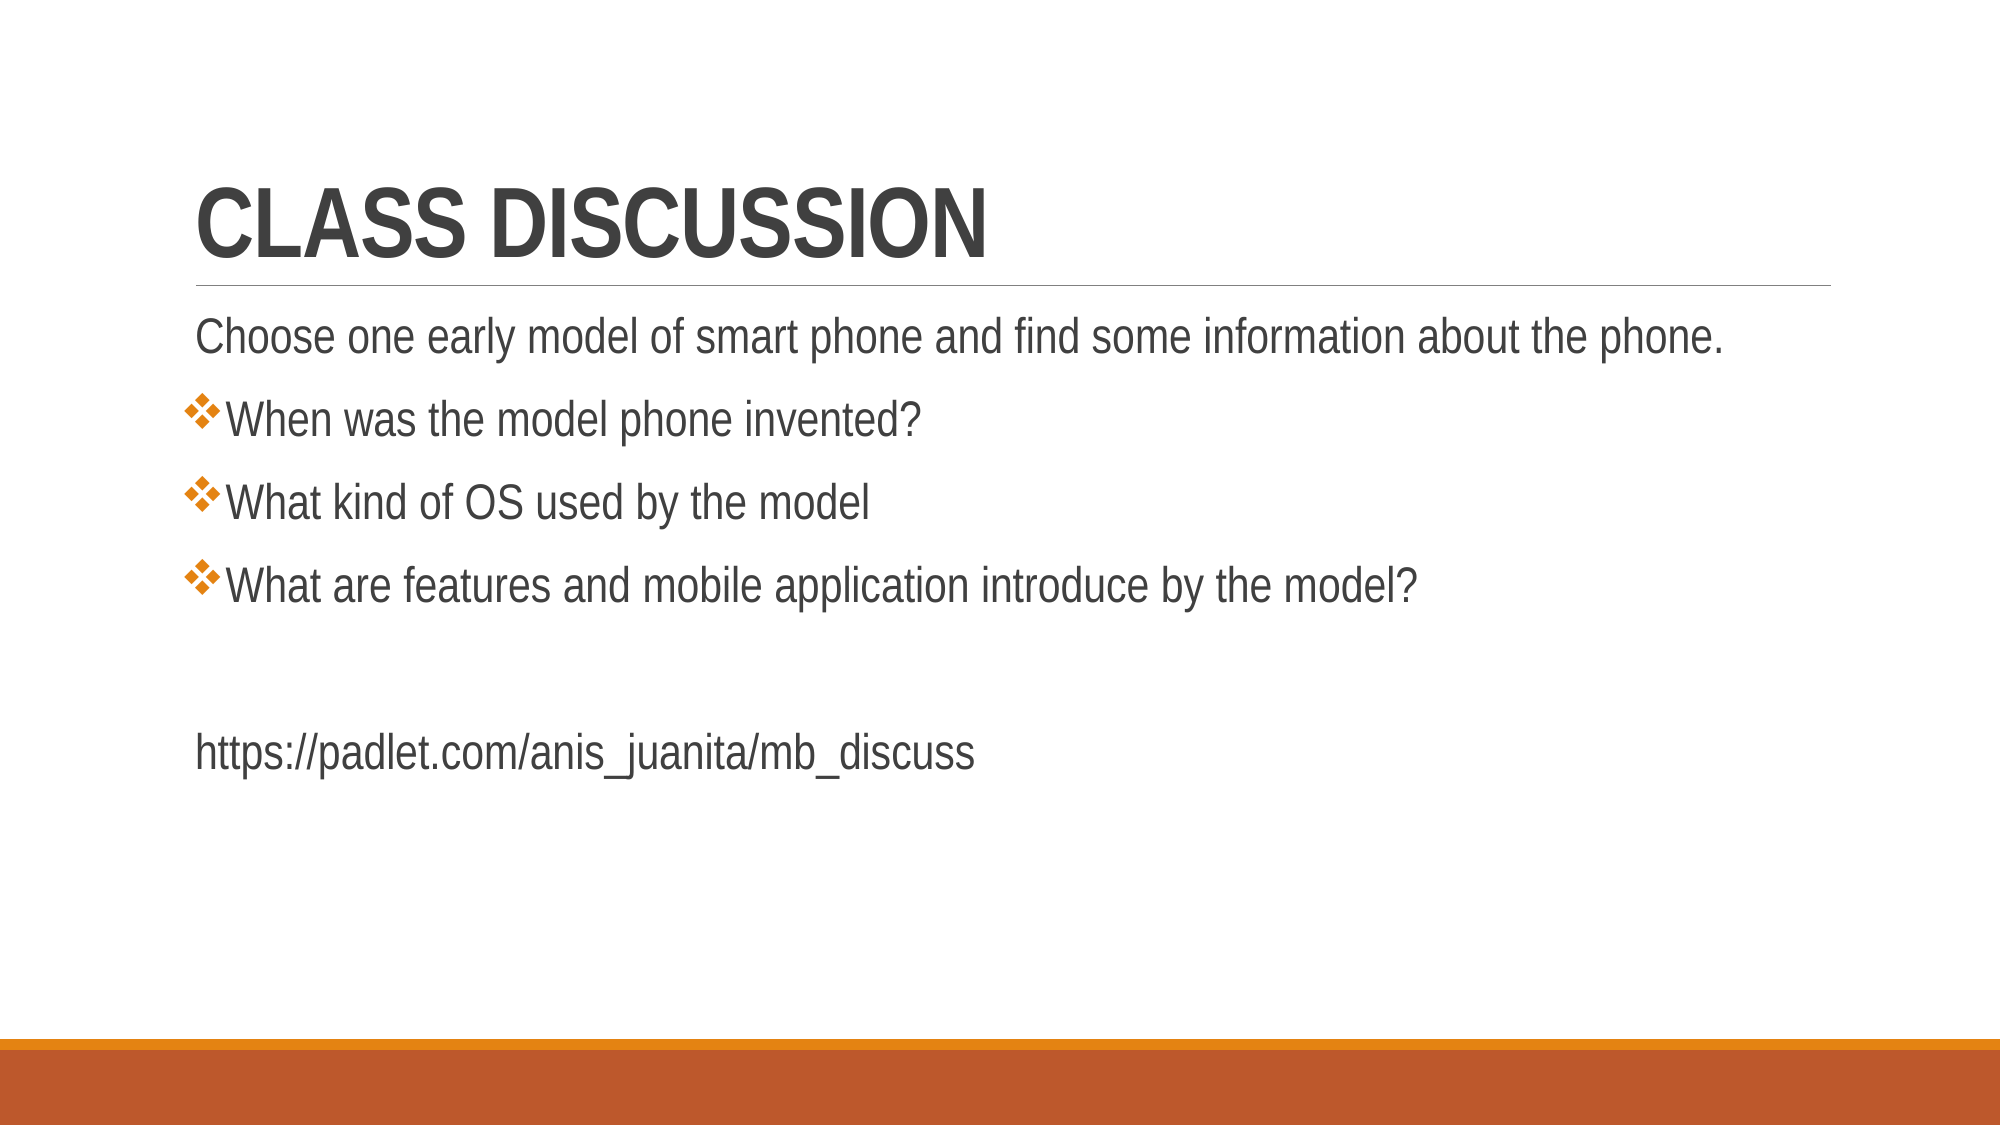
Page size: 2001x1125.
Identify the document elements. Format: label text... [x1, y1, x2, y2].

title CLASS DISCUSSION [180, 47, 1830, 285]
list Choose one early model of smart phone and find some information about the phone. When was the model phone invented? What kind of OS used by the model What are features and mobile application introduce by the model? https://padlet.com/anis_juanita/mb_discuss [180, 302, 1830, 963]
